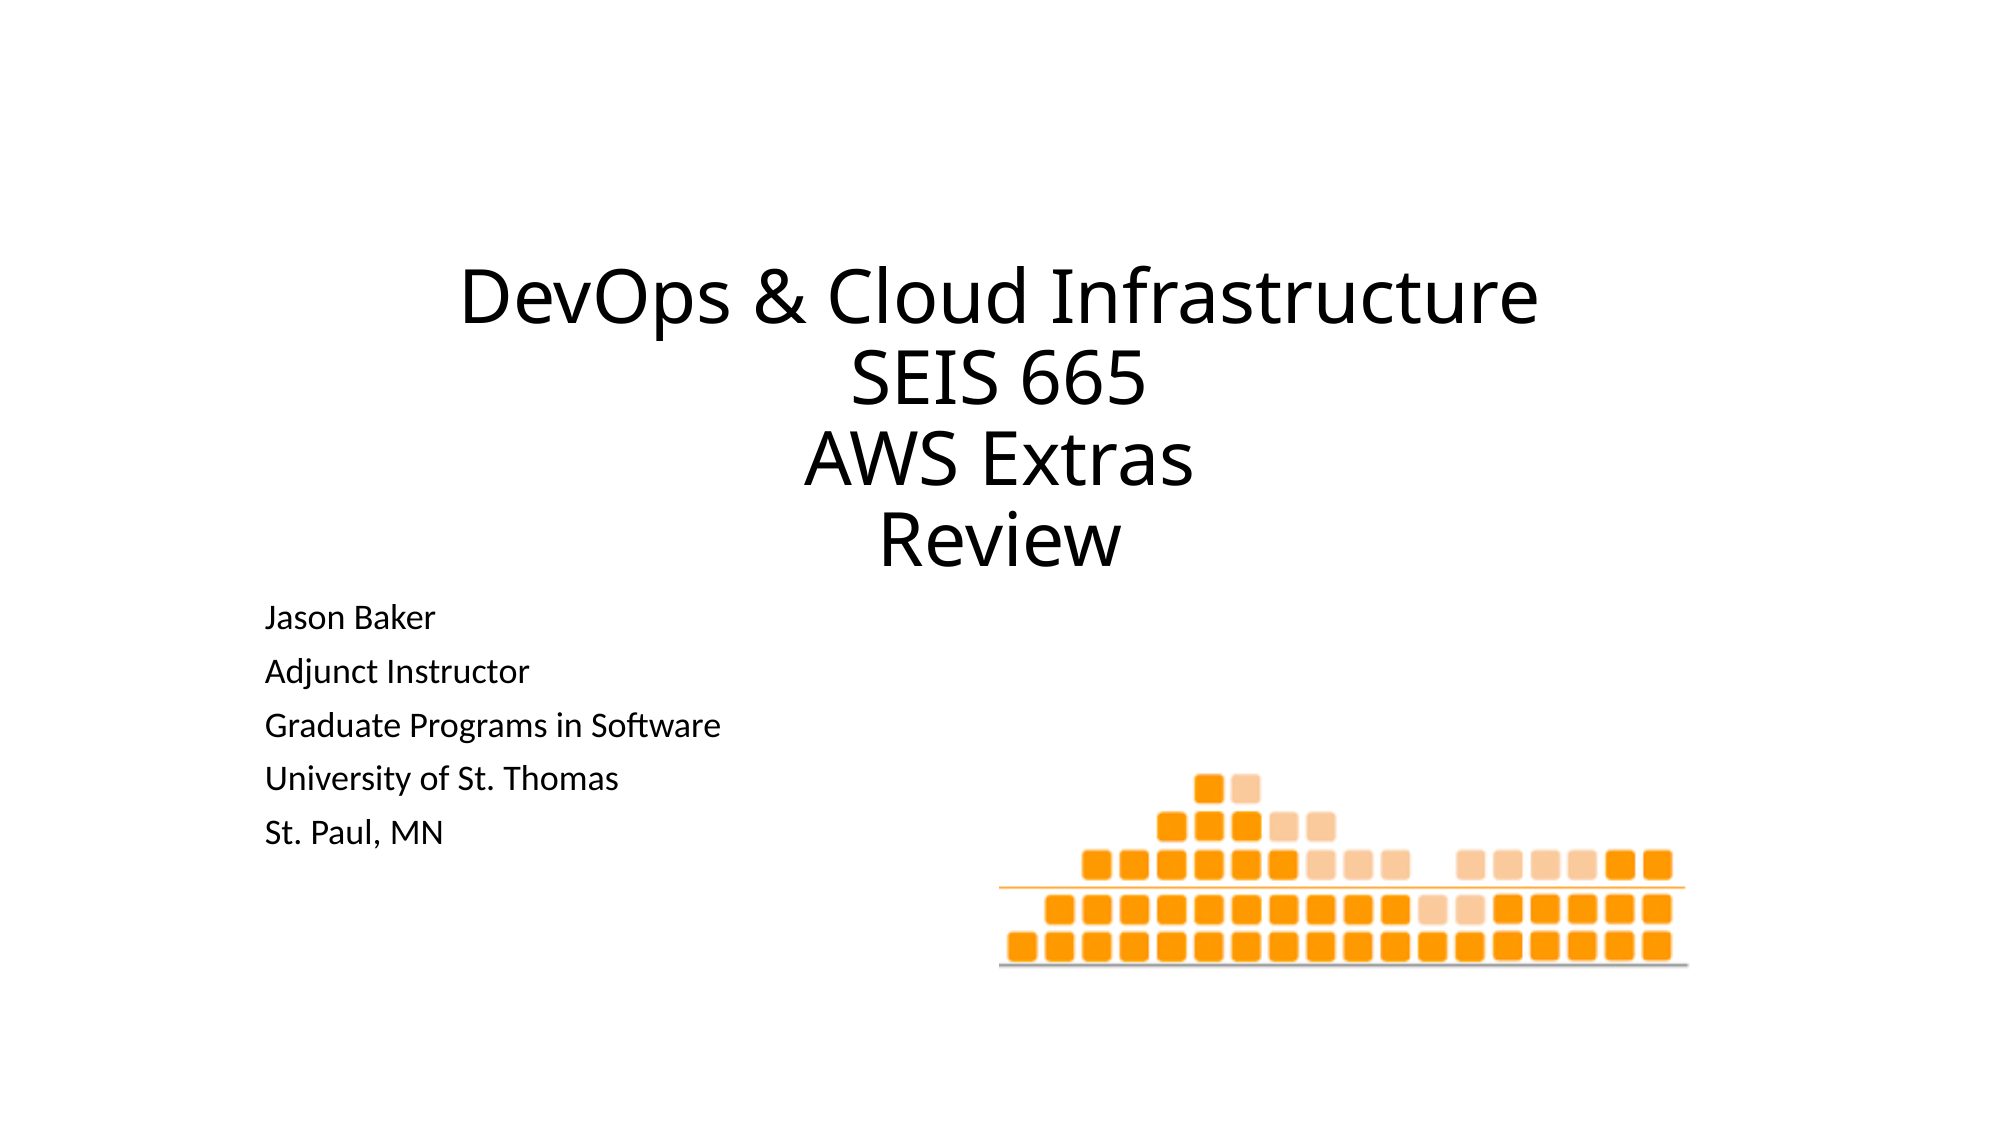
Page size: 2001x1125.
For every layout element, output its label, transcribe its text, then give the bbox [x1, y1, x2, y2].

title DevOps & Cloud Infrastructure SEIS 665 AWS Extras Review [362, 208, 1638, 590]
picture [999, 770, 1692, 975]
subtitle Jason Baker Adjunct Instructor Graduate Programs in Software University of St. Thomas St. Paul, MN [249, 590, 1750, 863]
